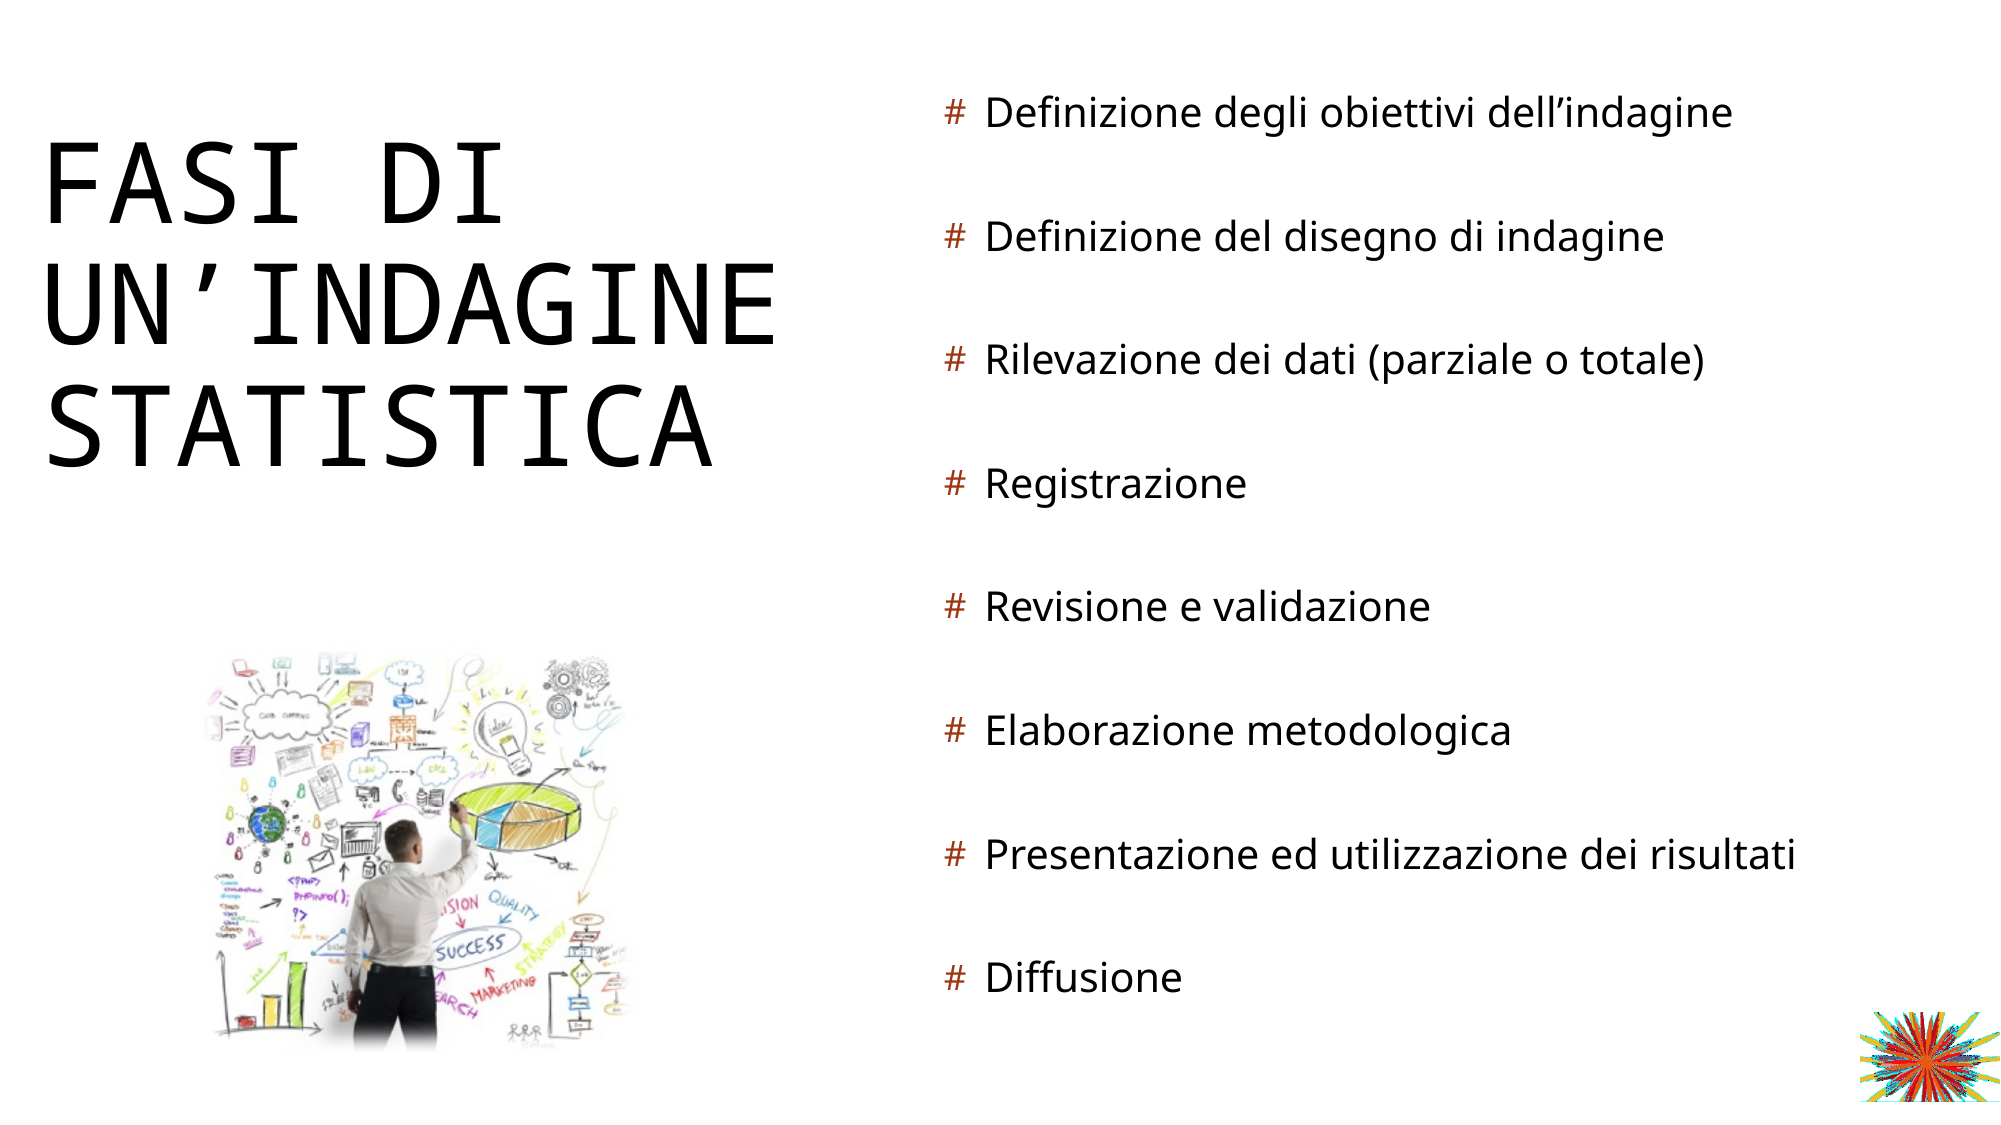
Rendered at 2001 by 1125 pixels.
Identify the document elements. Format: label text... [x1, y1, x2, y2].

picture [1860, 1012, 2000, 1102]
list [202, 648, 634, 1052]
list Definizione degli obiettivi dell’indagine Definizione del disegno di indagine Rilevazione dei dati (parziale o totale) Registrazione Revisione e validazione Elaborazione metodologica Presentazione ed utilizzazione dei risultati Diffusione [929, 29, 1955, 1013]
title FASI DI UN’INDAGINE STATISTICA [25, 29, 910, 588]
